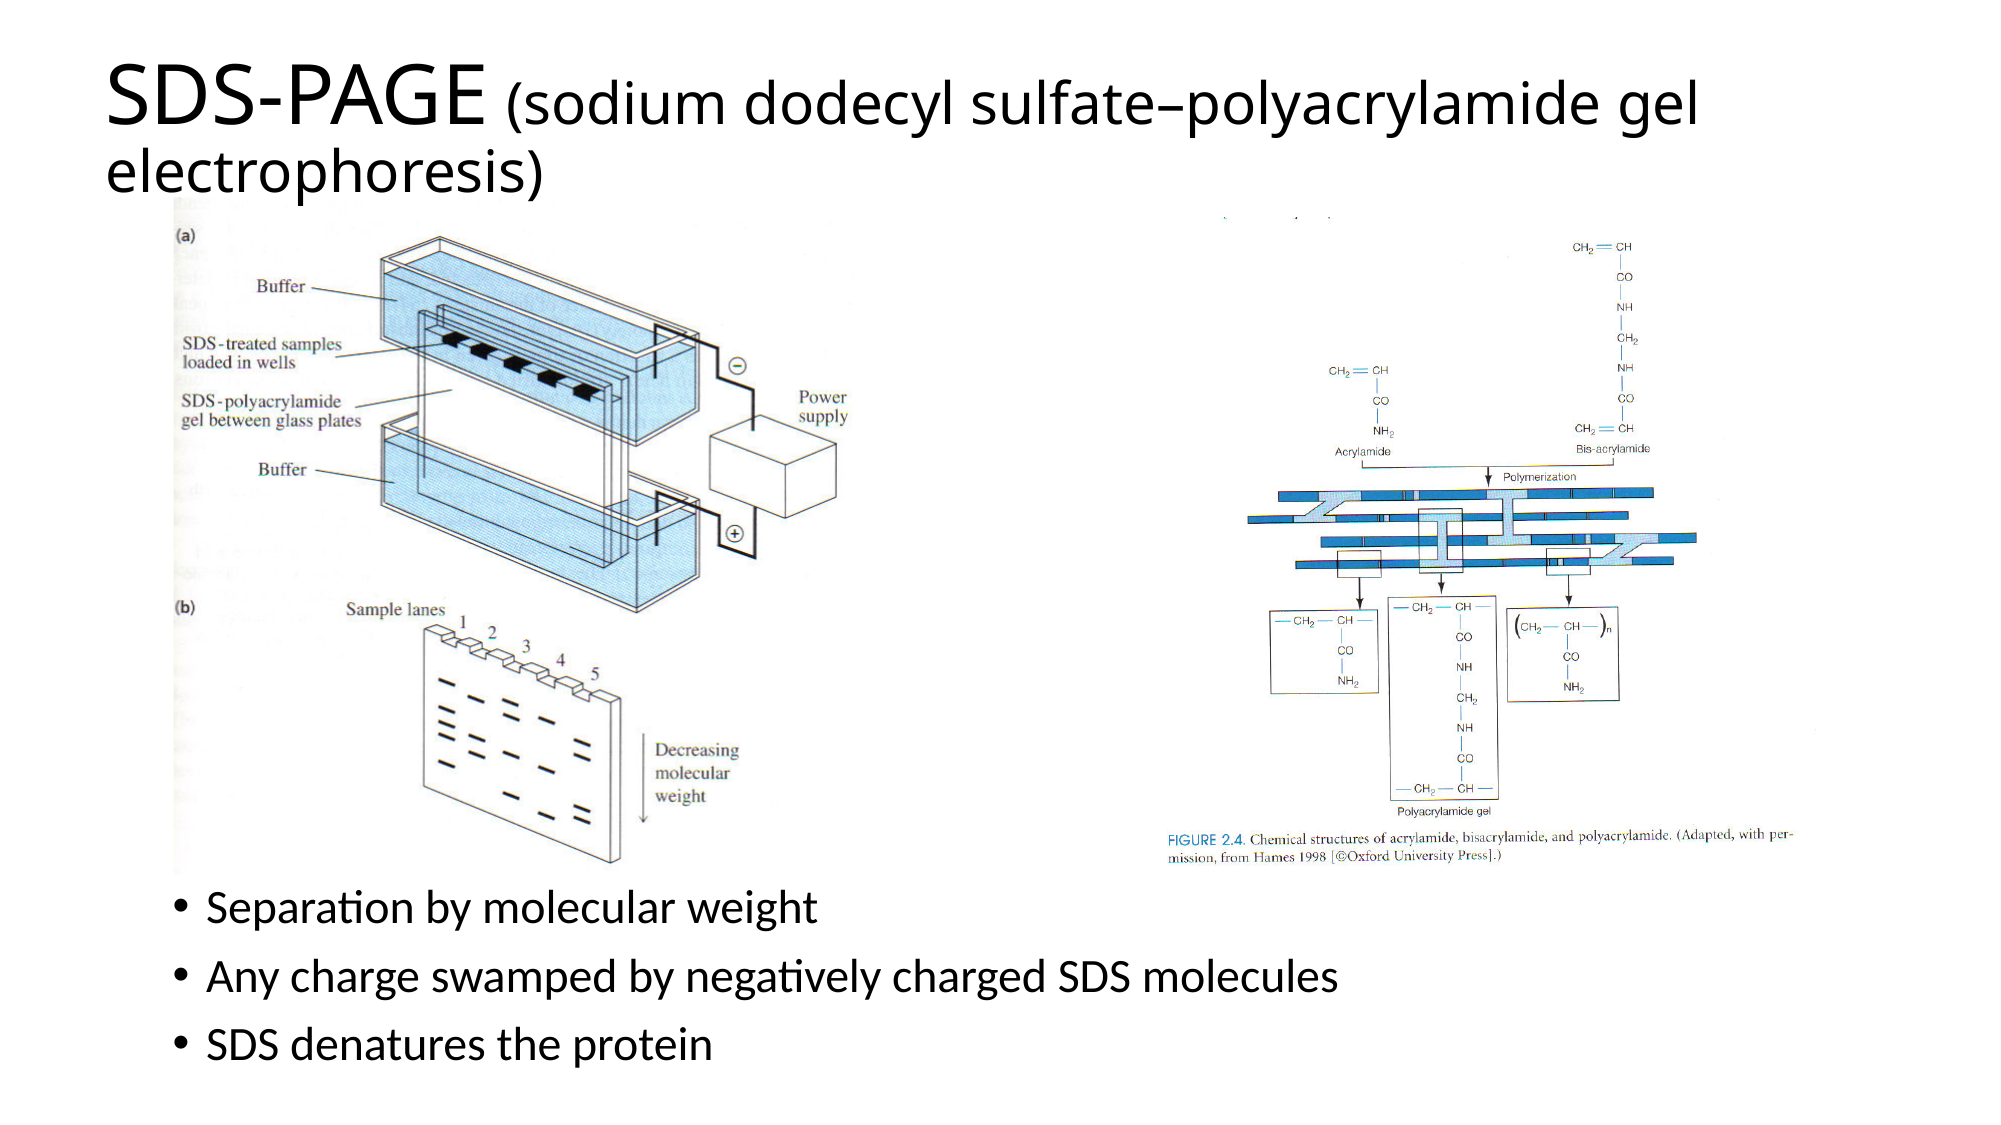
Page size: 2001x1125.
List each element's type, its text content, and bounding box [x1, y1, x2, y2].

title SDS-PAGE (sodium dodecyl sulfate–polyacrylamide gel electrophoresis) [90, 20, 1930, 238]
picture [173, 197, 883, 903]
list Separation by molecular weight Any charge swamped by negatively charged SDS molecules SDS denatures the protein [157, 875, 1912, 1080]
picture [1143, 216, 1816, 888]
